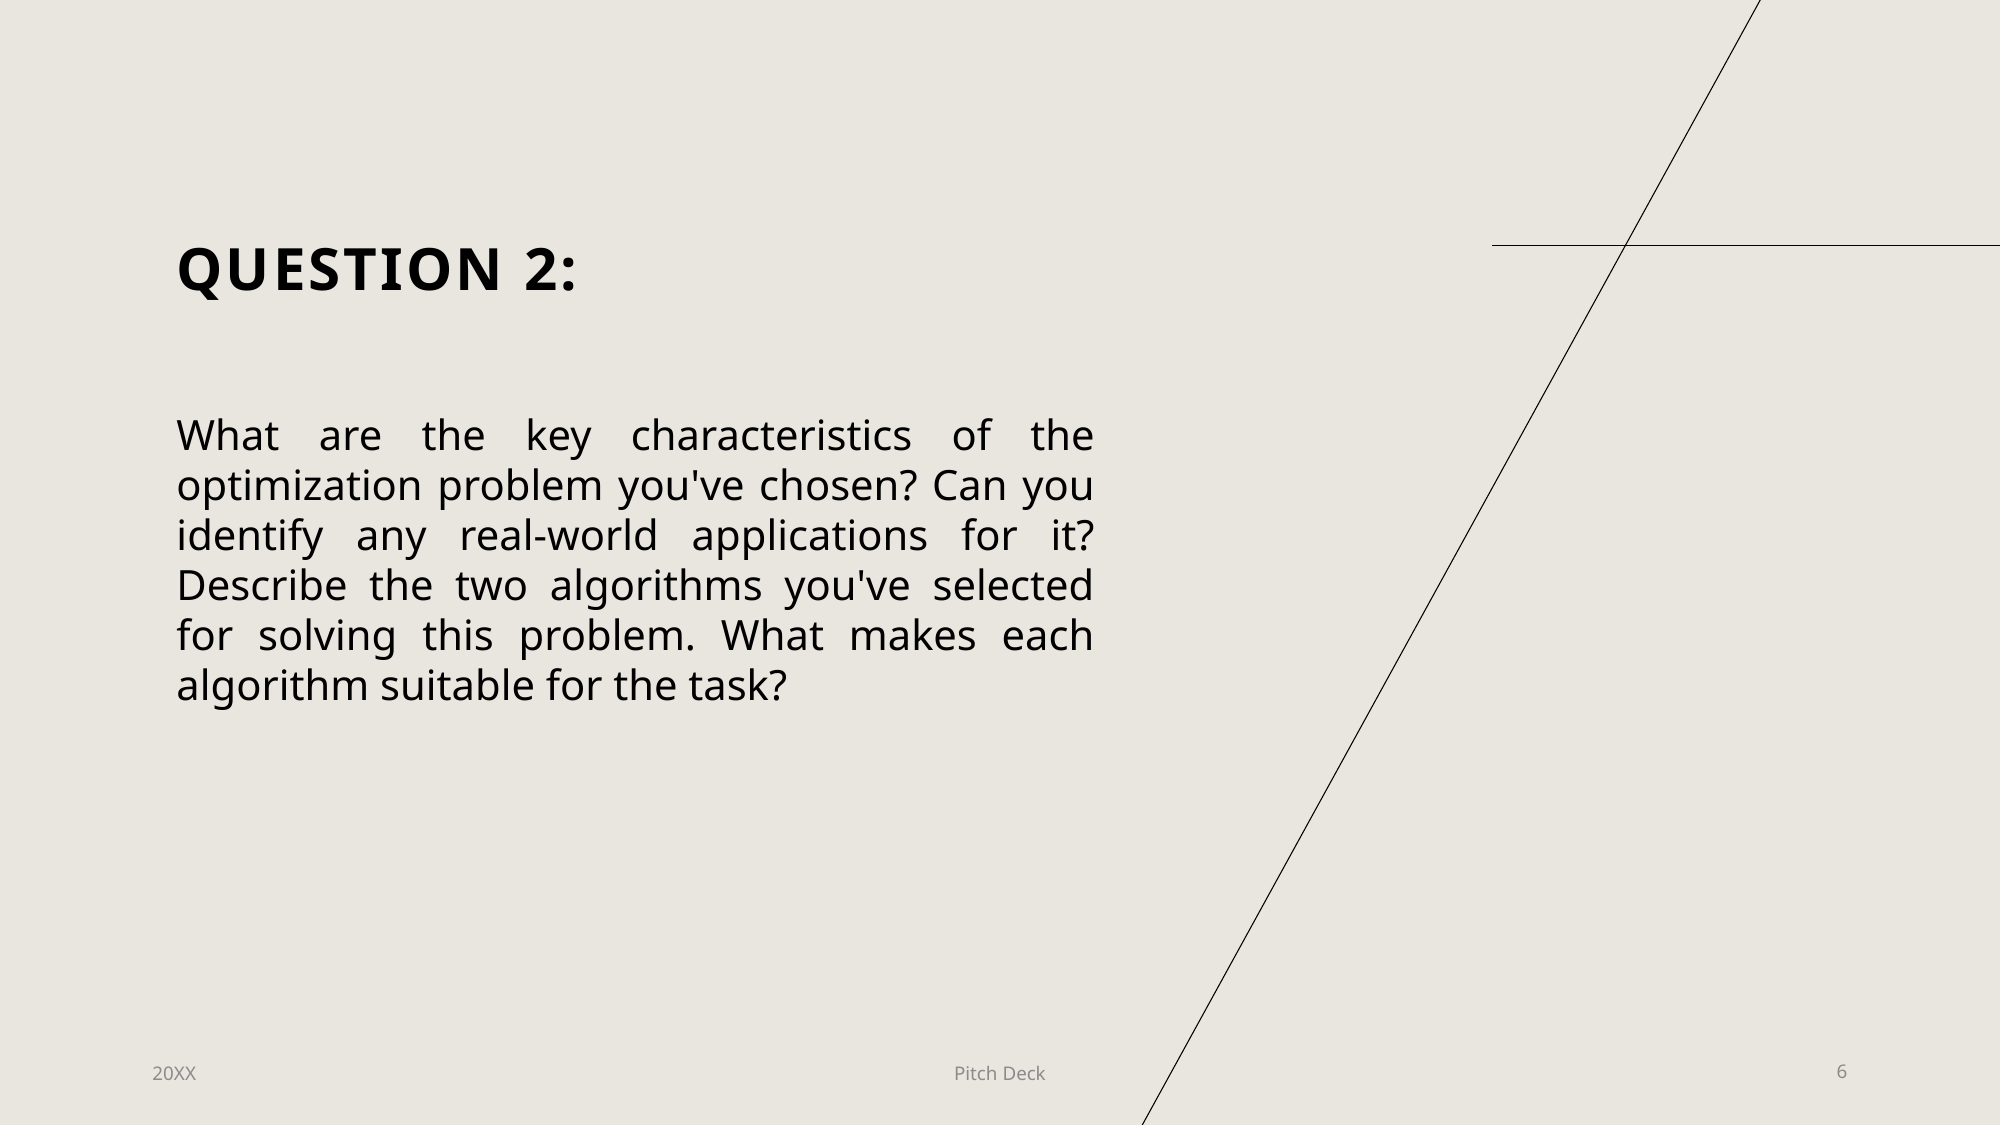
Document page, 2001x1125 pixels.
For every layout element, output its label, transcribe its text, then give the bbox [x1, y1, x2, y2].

text_box What are the key characteristics of the optimization problem you've chosen? Can you identify any real-world applications for it? Describe the two algorithms you've selected for solving this problem. What makes each algorithm suitable for the task? [161, 401, 1110, 867]
footer Pitch Deck [857, 1042, 1143, 1103]
slide_number 6 [1412, 1042, 1863, 1103]
title Question 2: [161, 112, 1001, 311]
slide_number 20XX [137, 1042, 588, 1103]
